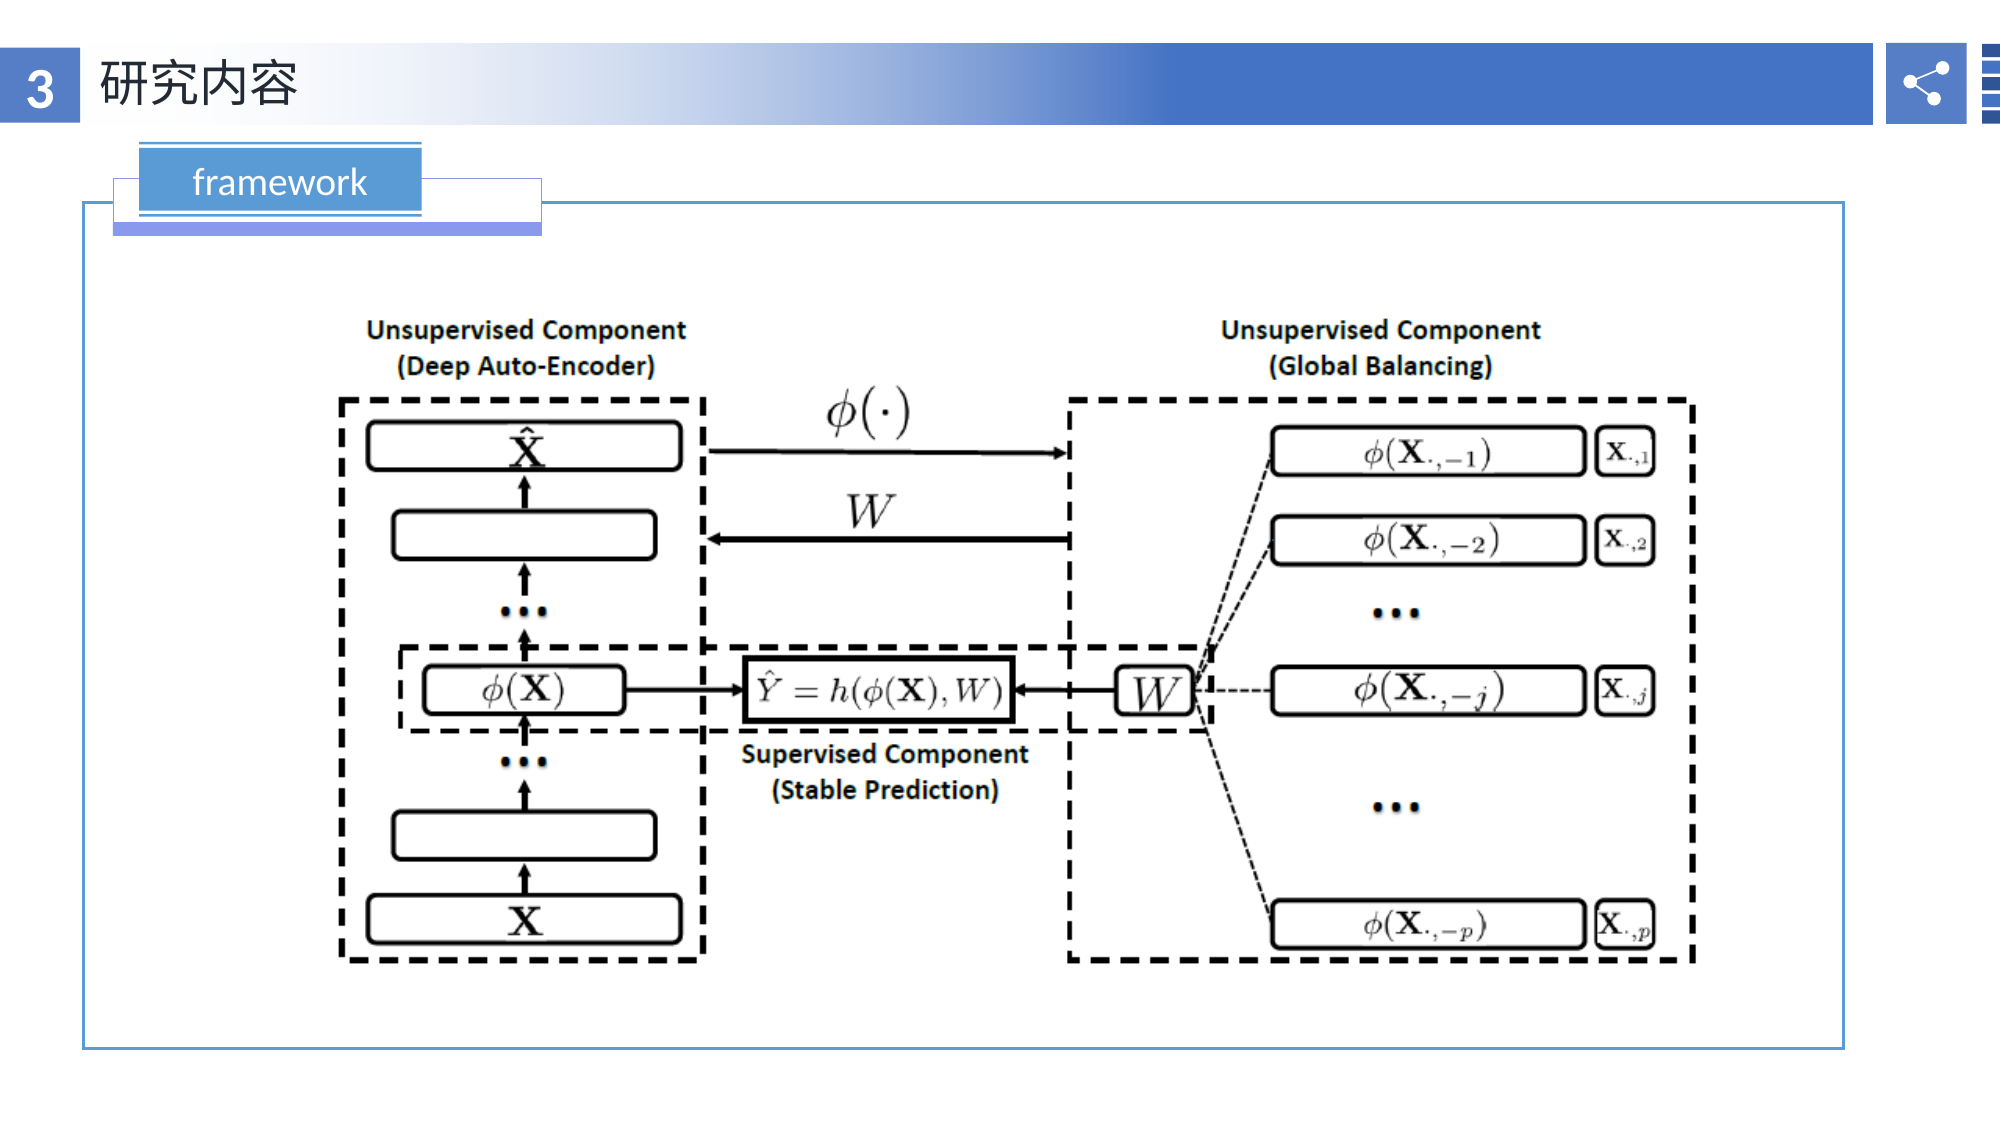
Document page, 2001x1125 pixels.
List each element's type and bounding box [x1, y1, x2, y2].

text_box [83, 201, 1845, 1049]
picture [264, 294, 1732, 1009]
text_box [0, 42, 2000, 130]
text_box [112, 141, 542, 236]
